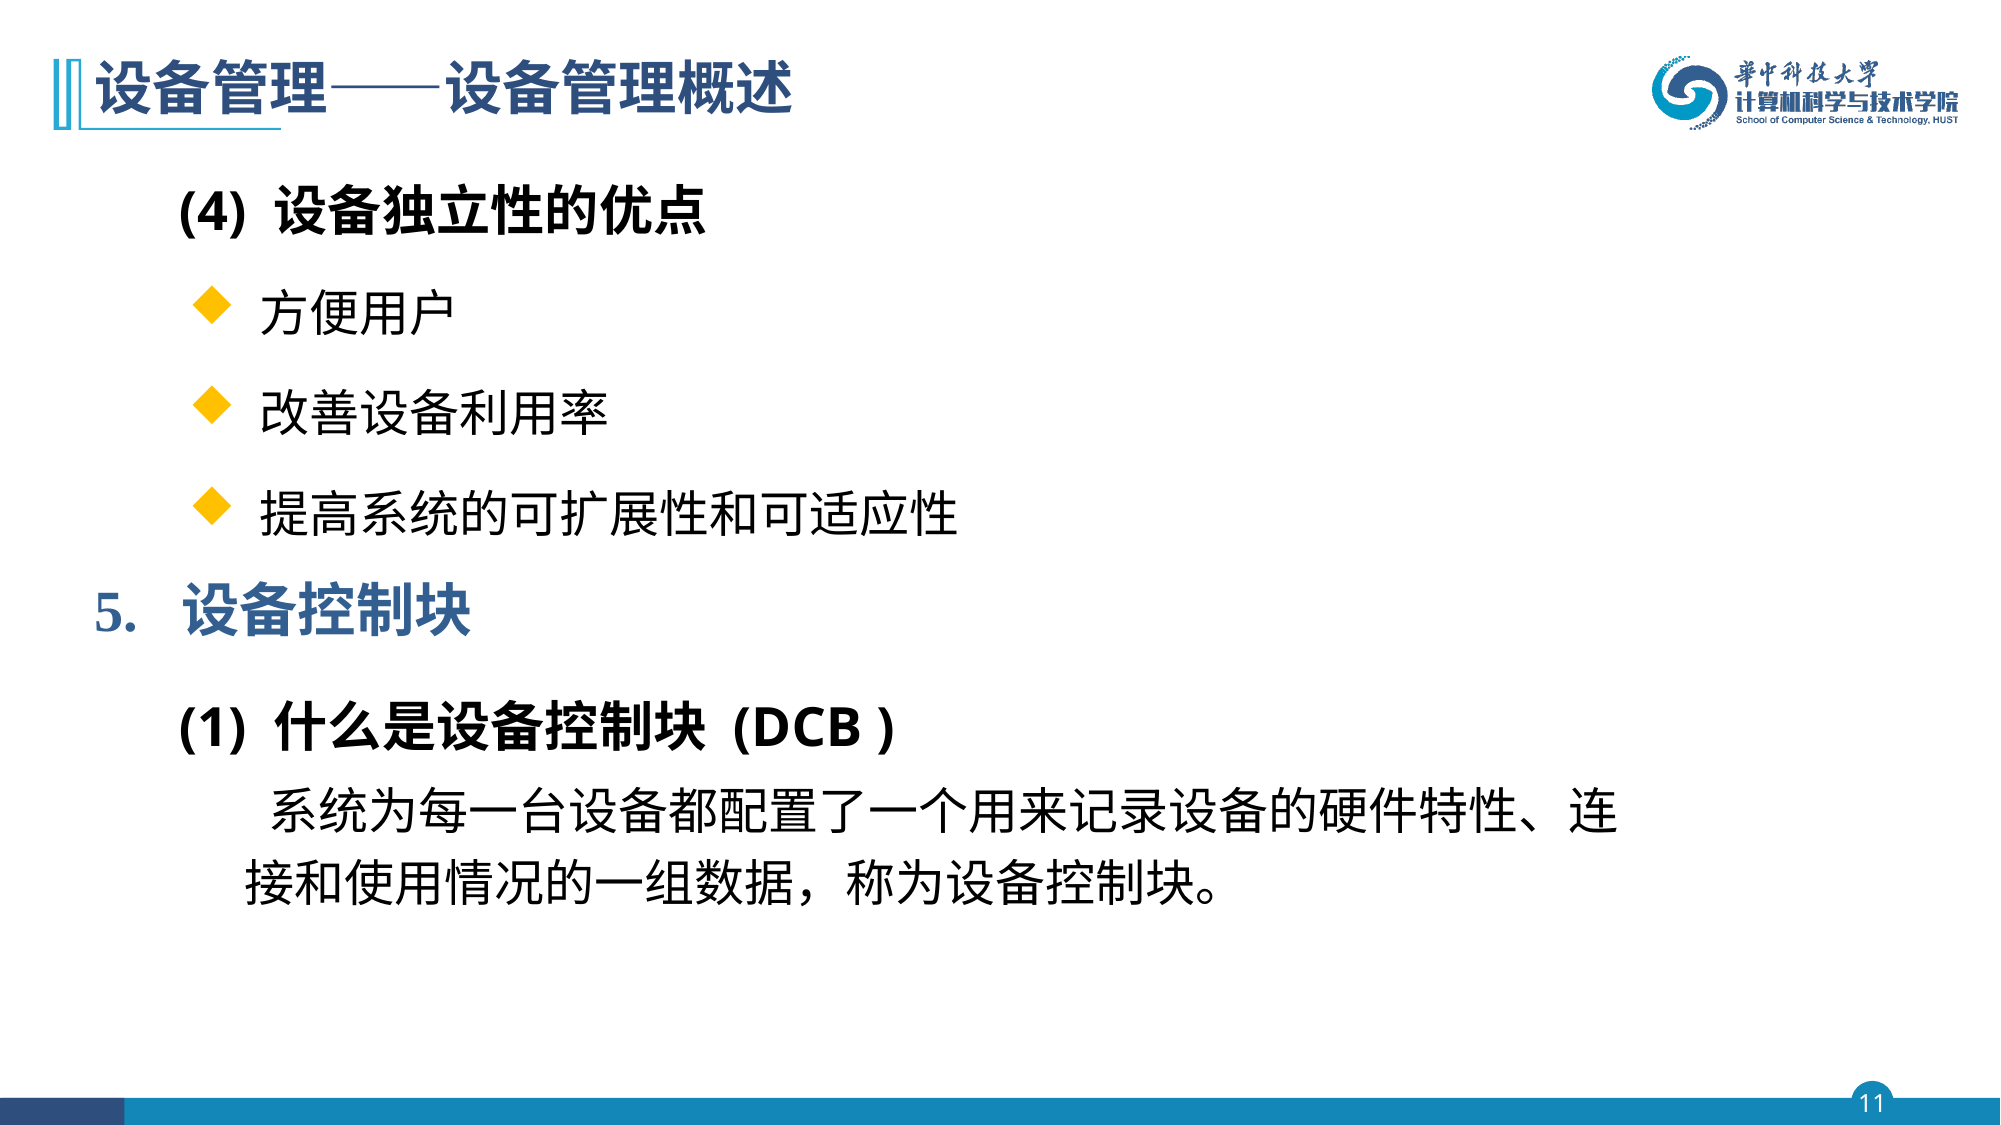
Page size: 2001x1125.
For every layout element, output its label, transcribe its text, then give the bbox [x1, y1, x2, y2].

text_box (4) 设备独立性的优点 方便用户 改善设备利用率 提高系统的可扩展性和可适应性 5. 设备控制块 (1) 什么是设备控制块 (DCB ) 系统为每一台设备都配置了一个用来记录设备的硬件特性、连接和使用情况的一组数据，称为设备控制块。 [79, 136, 1653, 919]
picture [1653, 56, 1958, 130]
title 设备管理——设备管理概述 [80, 51, 1653, 136]
picture [1653, 56, 1678, 79]
